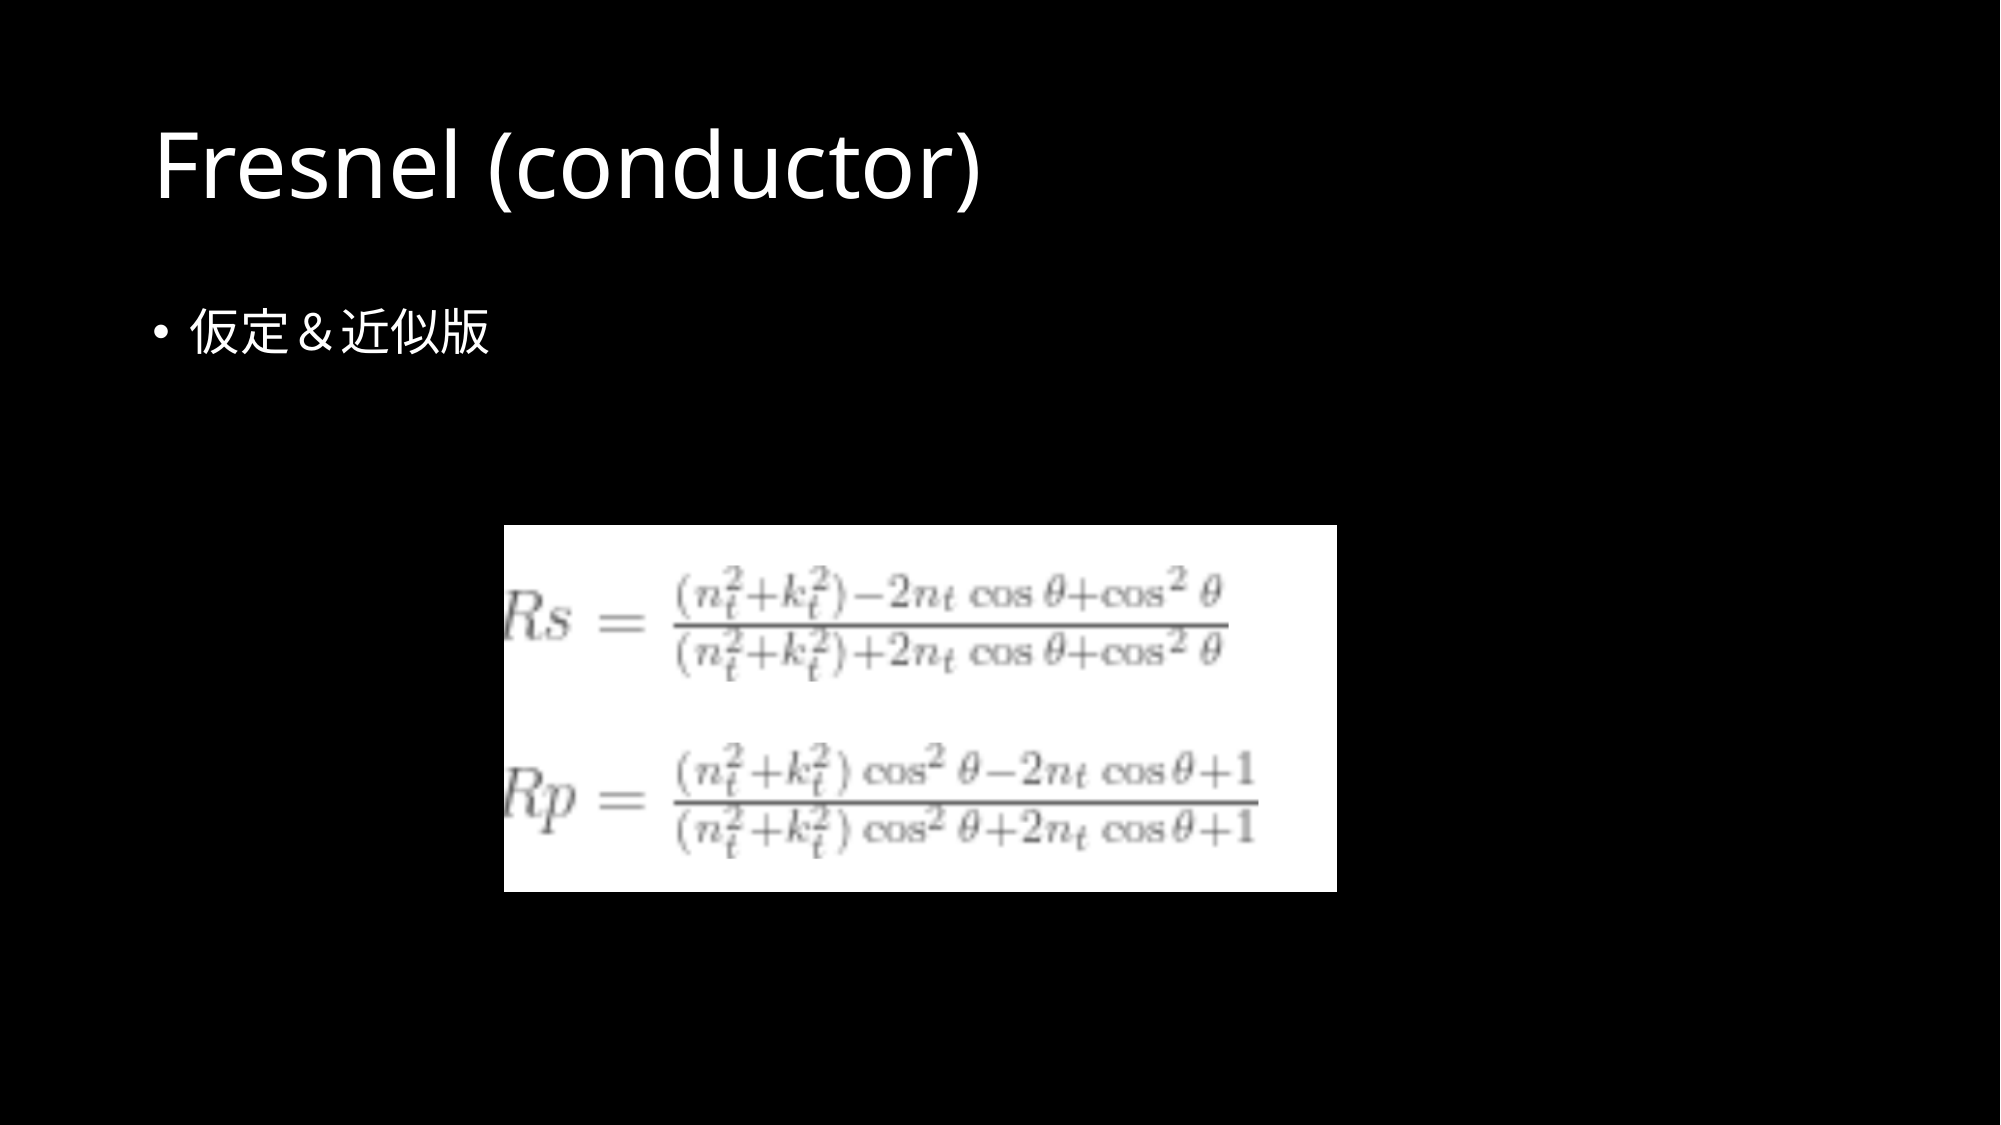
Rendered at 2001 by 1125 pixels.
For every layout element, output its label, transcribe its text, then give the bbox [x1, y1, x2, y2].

picture [504, 525, 1337, 892]
title Fresnel (conductor) [137, 59, 1863, 278]
